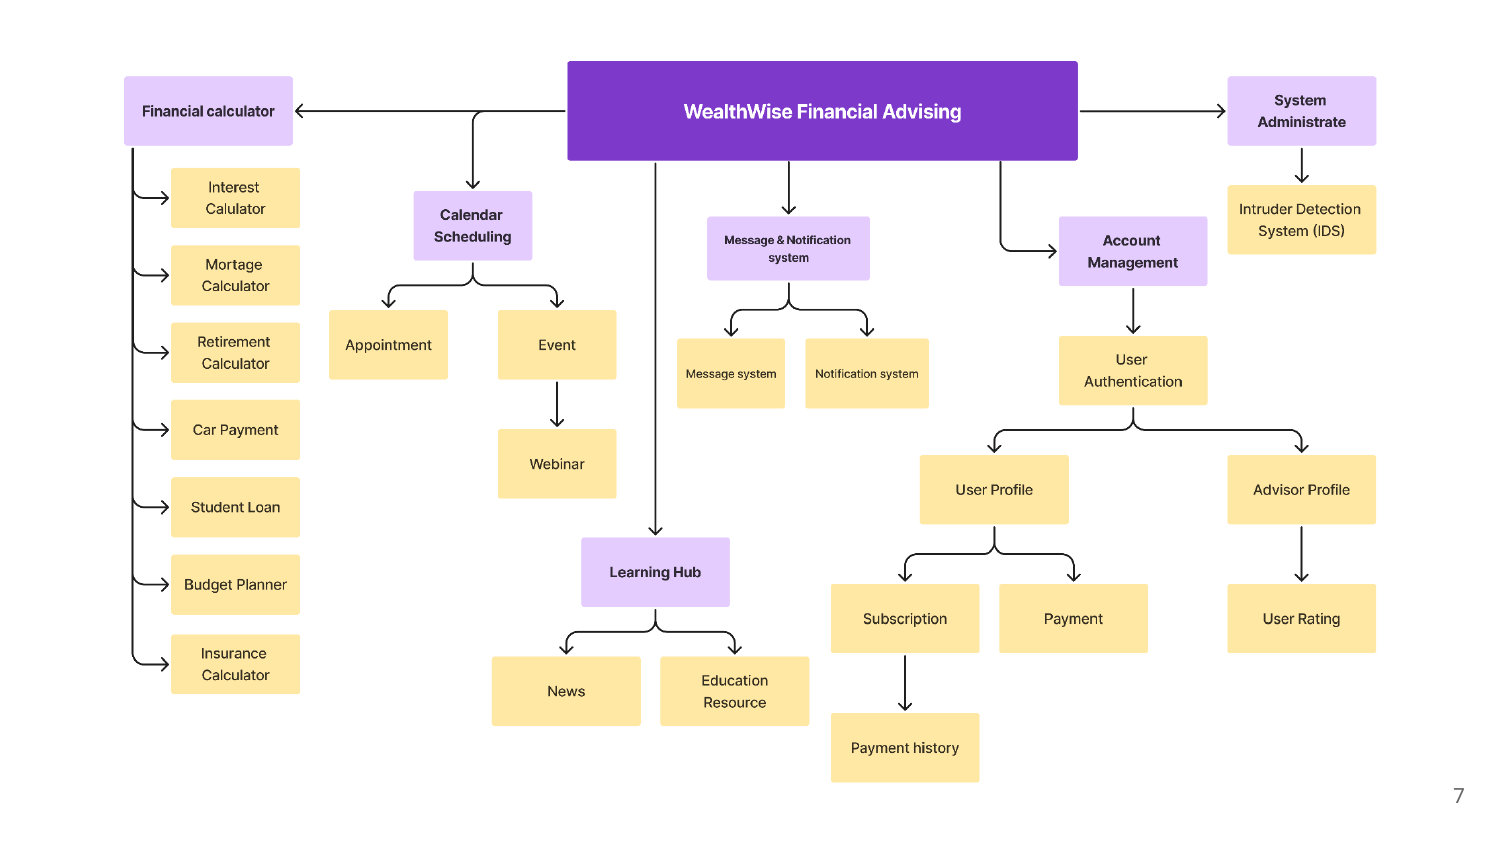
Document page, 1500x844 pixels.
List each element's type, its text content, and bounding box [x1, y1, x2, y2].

slide_number ‹#› [1443, 764, 1480, 830]
picture [61, 0, 1439, 844]
